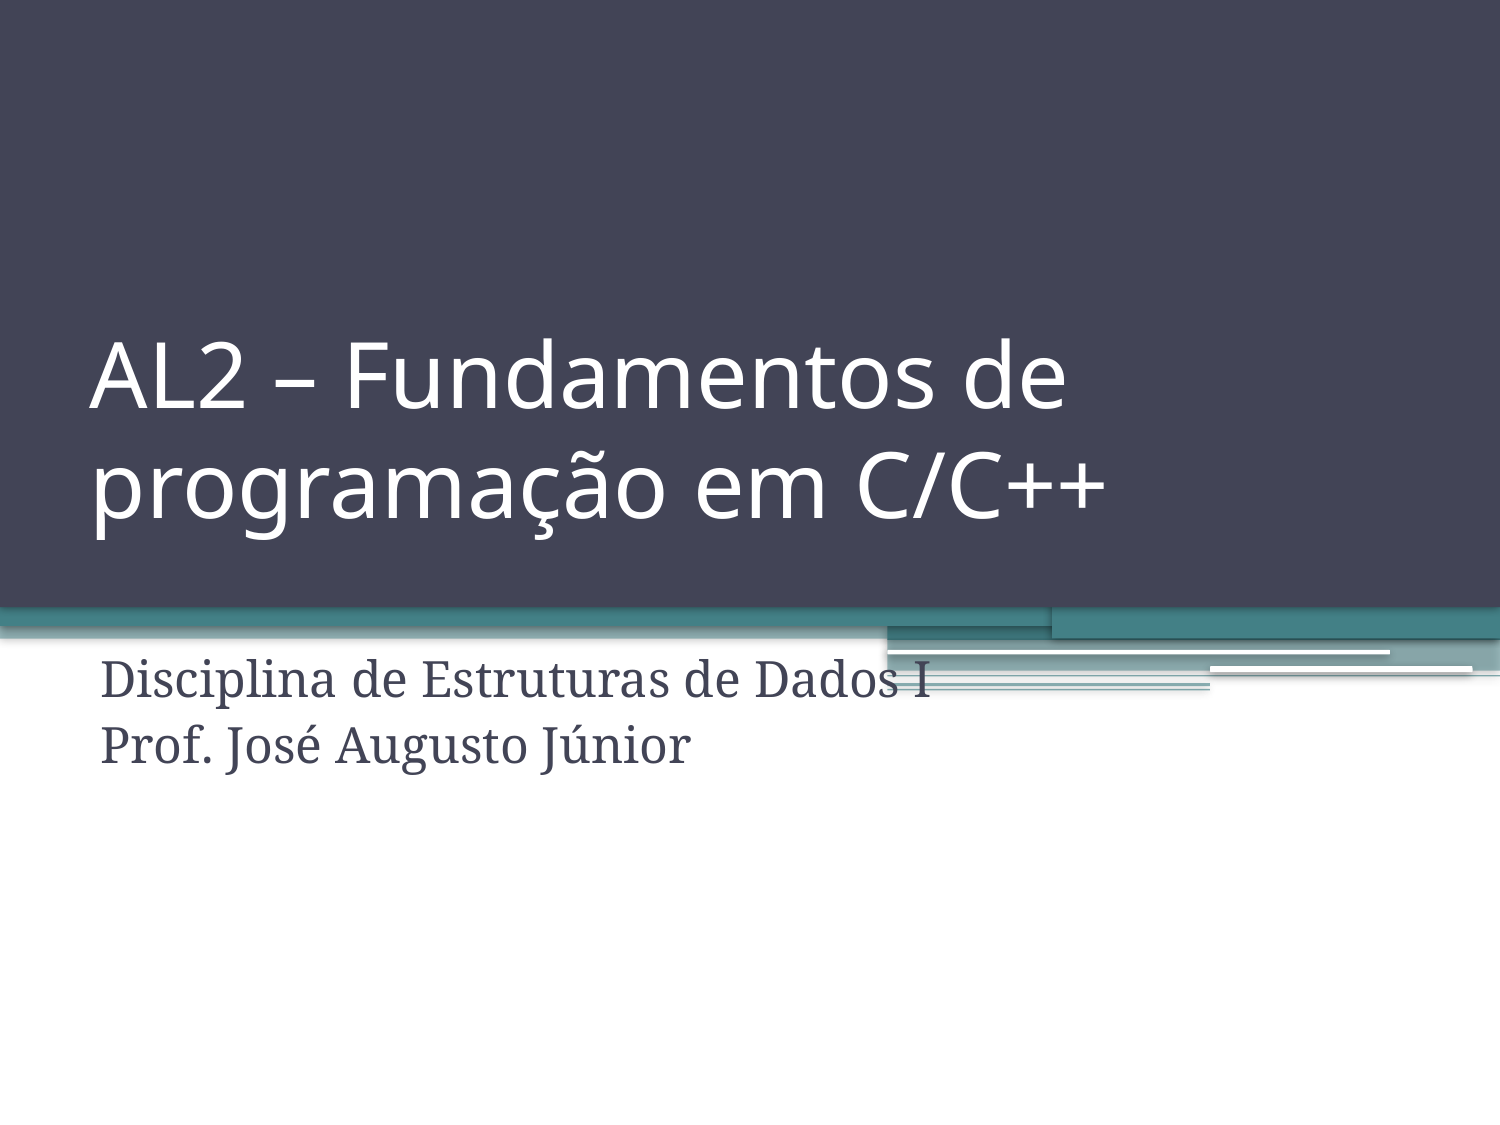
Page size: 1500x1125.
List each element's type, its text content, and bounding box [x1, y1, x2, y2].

subtitle Disciplina de Estruturas de Dados I Prof. José Augusto Júnior [75, 639, 951, 928]
title AL2 – Fundamentos de programação em C/C++ [75, 302, 1463, 544]
